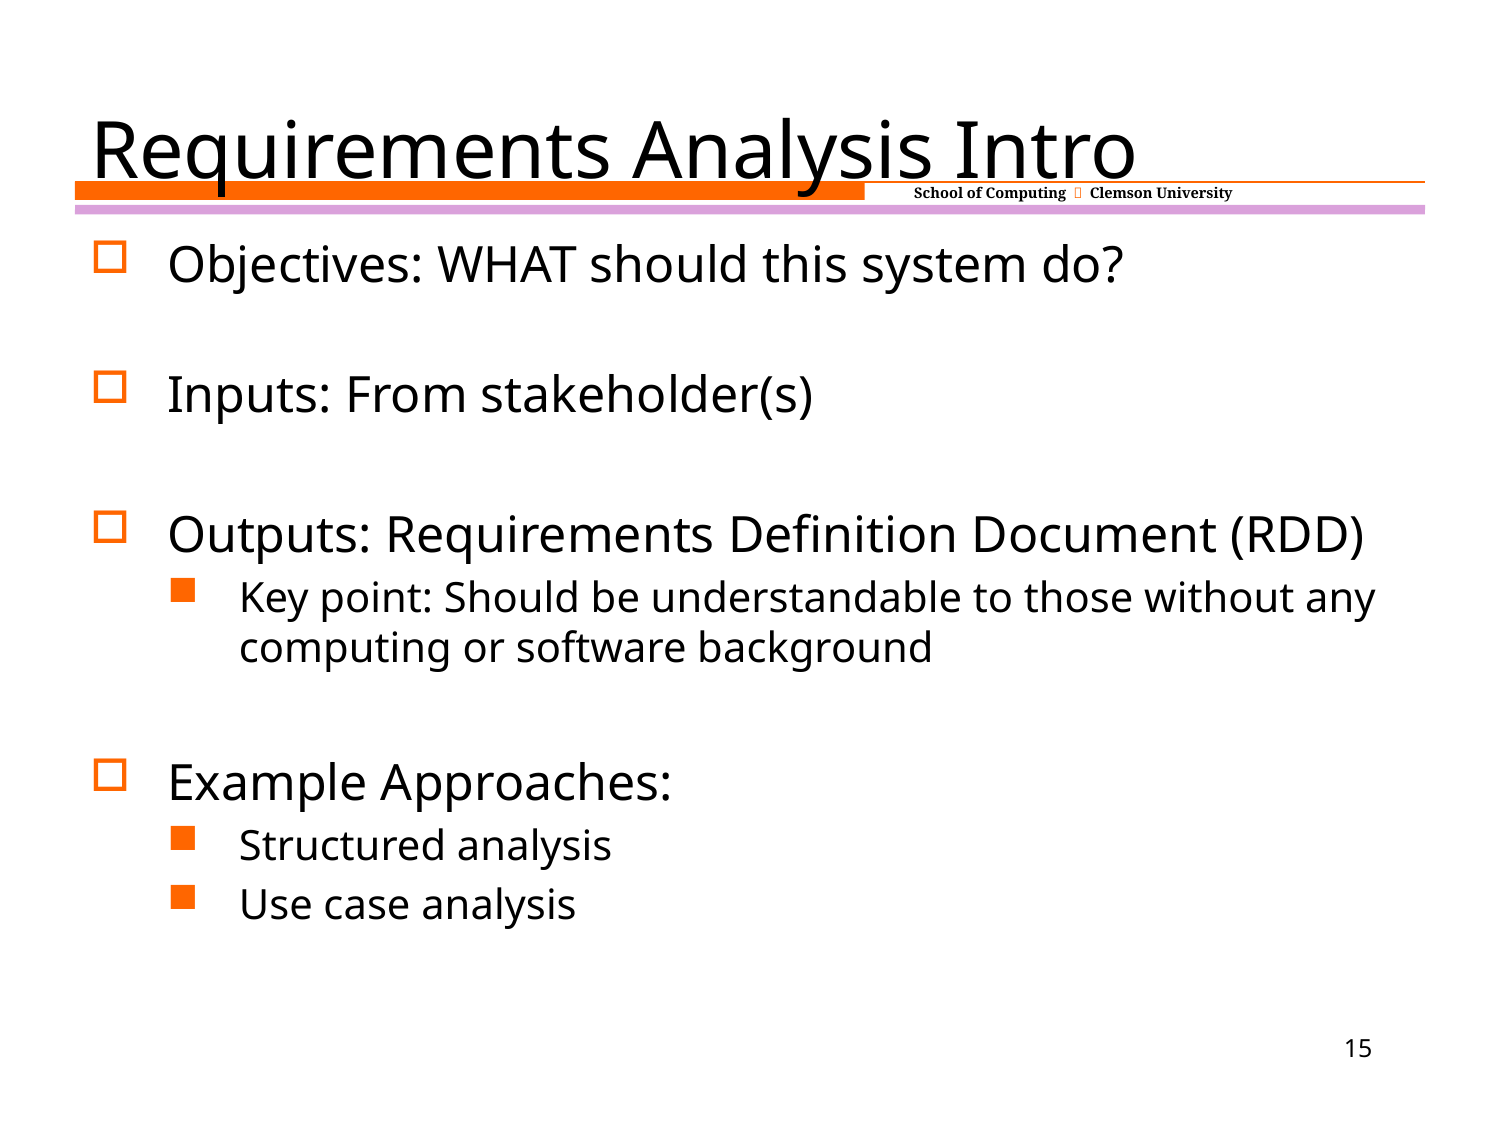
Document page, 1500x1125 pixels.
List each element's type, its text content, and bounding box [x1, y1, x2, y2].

slide_number 15 [1074, 1025, 1388, 1100]
title Requirements Analysis Intro [75, 64, 1425, 202]
list Objectives: WHAT should this system do? Inputs: From stakeholder(s) Outputs: Requirements Definition Document (RDD) Key point: Should be understandable to those without any computing or software background Example Approaches: Structured analysis Use case analysis [75, 224, 1425, 1088]
